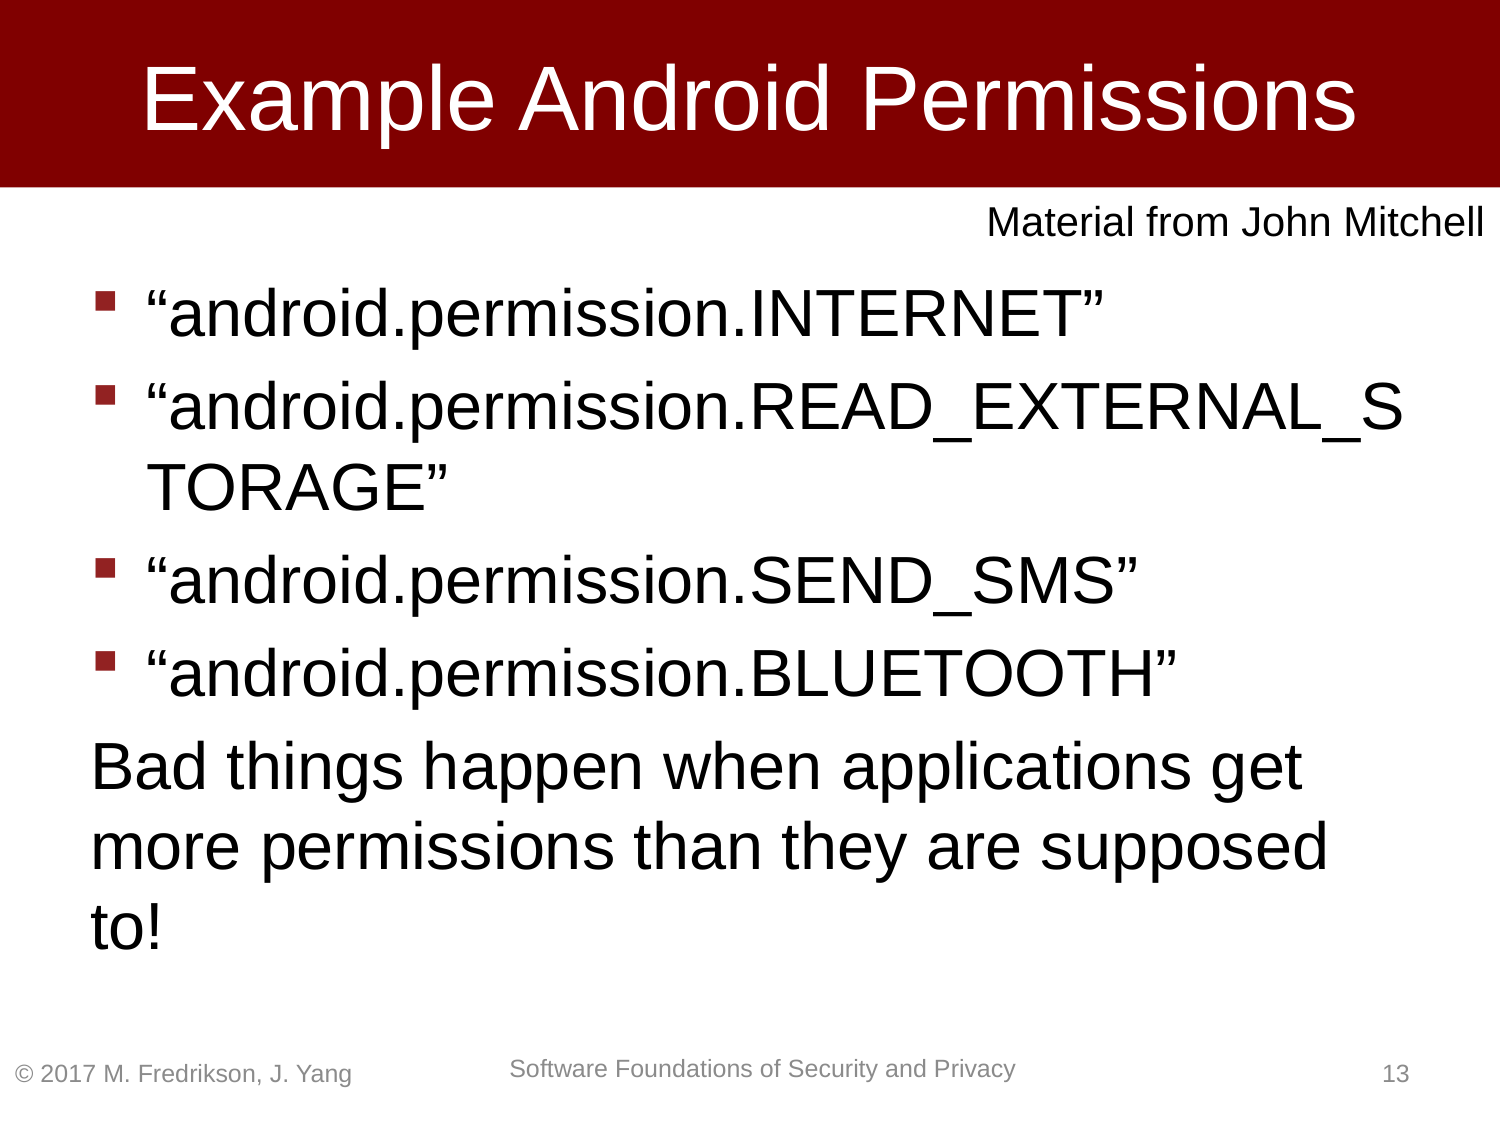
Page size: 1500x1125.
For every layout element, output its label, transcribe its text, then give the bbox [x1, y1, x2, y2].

slide_number 12 [1074, 1042, 1425, 1103]
text_box Material from John Mitchell [913, 187, 1500, 253]
title Example Android Permissions [0, 0, 1500, 188]
list “android.permission.INTERNET” “android.permission.READ_EXTERNAL_STORAGE” “android.permission.SEND_SMS” “android.permission.BLUETOOTH” Bad things happen when applications get more permissions than they are supposed to! [75, 262, 1425, 1005]
footer © 2017 M. Fredrikson, J. Yang [0, 1042, 475, 1103]
